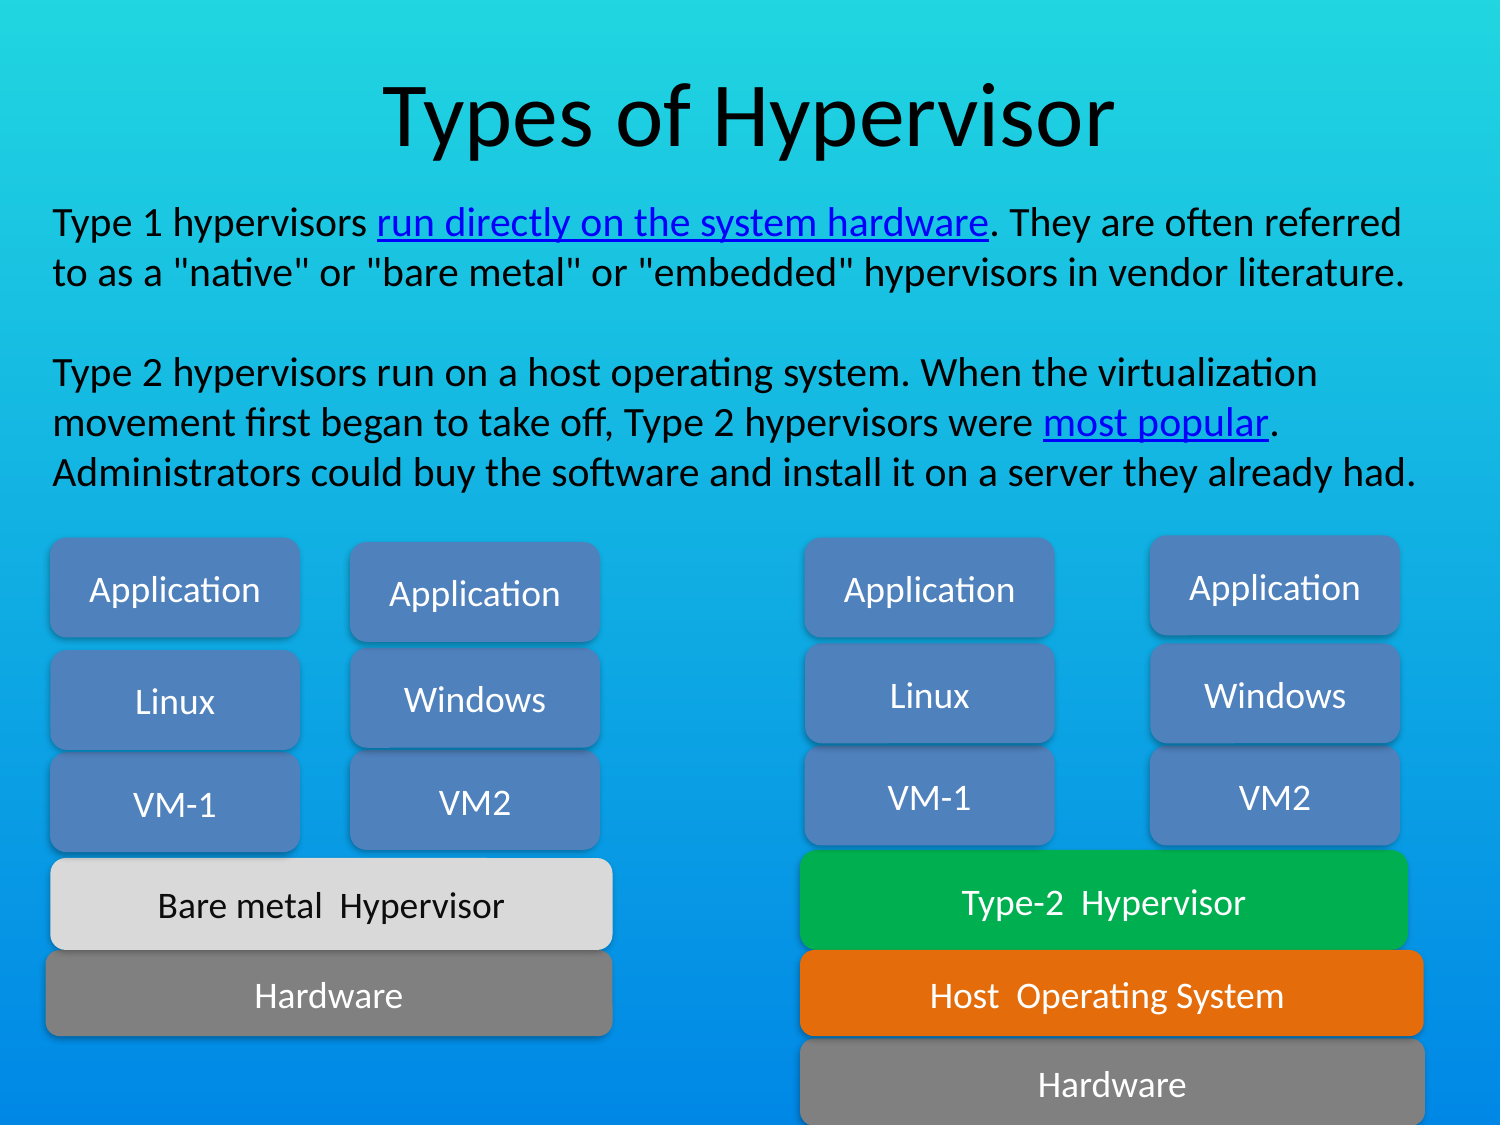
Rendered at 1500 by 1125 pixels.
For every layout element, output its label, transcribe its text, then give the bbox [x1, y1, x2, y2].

text_box Hardware [797, 1042, 1428, 1125]
text_box Windows [1148, 643, 1403, 746]
text_box Application [47, 535, 303, 640]
text_box Application [802, 535, 1057, 640]
text_box Linux [48, 648, 303, 753]
text_box VM2 [1147, 749, 1403, 848]
text_box Windows [348, 649, 603, 750]
text_box Host Operating System [797, 947, 1426, 1039]
text_box Hardware [43, 952, 615, 1039]
text_box VM-1 [802, 749, 1057, 848]
text_box Application [1147, 533, 1403, 638]
text_box Application [347, 539, 603, 645]
text_box Bare metal Hypervisor [48, 855, 615, 953]
text_box VM2 [347, 753, 603, 853]
text_box Type 1 hypervisors run directly on the system hardware. They are often referred to as a "native" or "bare metal" or "embedded" hypervisors in vendor literature. Type 2 hypervisors run on a host operating system. When the virtualization movement first began to take off, Type 2 hypervisors were most popular. Administrators could buy the software and install it on a server they already had. [37, 187, 1463, 503]
title Types of Hypervisor [75, 45, 1425, 175]
text_box Linux [802, 645, 1057, 746]
text_box VM-1 [47, 755, 303, 855]
text_box Type-2 Hypervisor [797, 847, 1411, 949]
